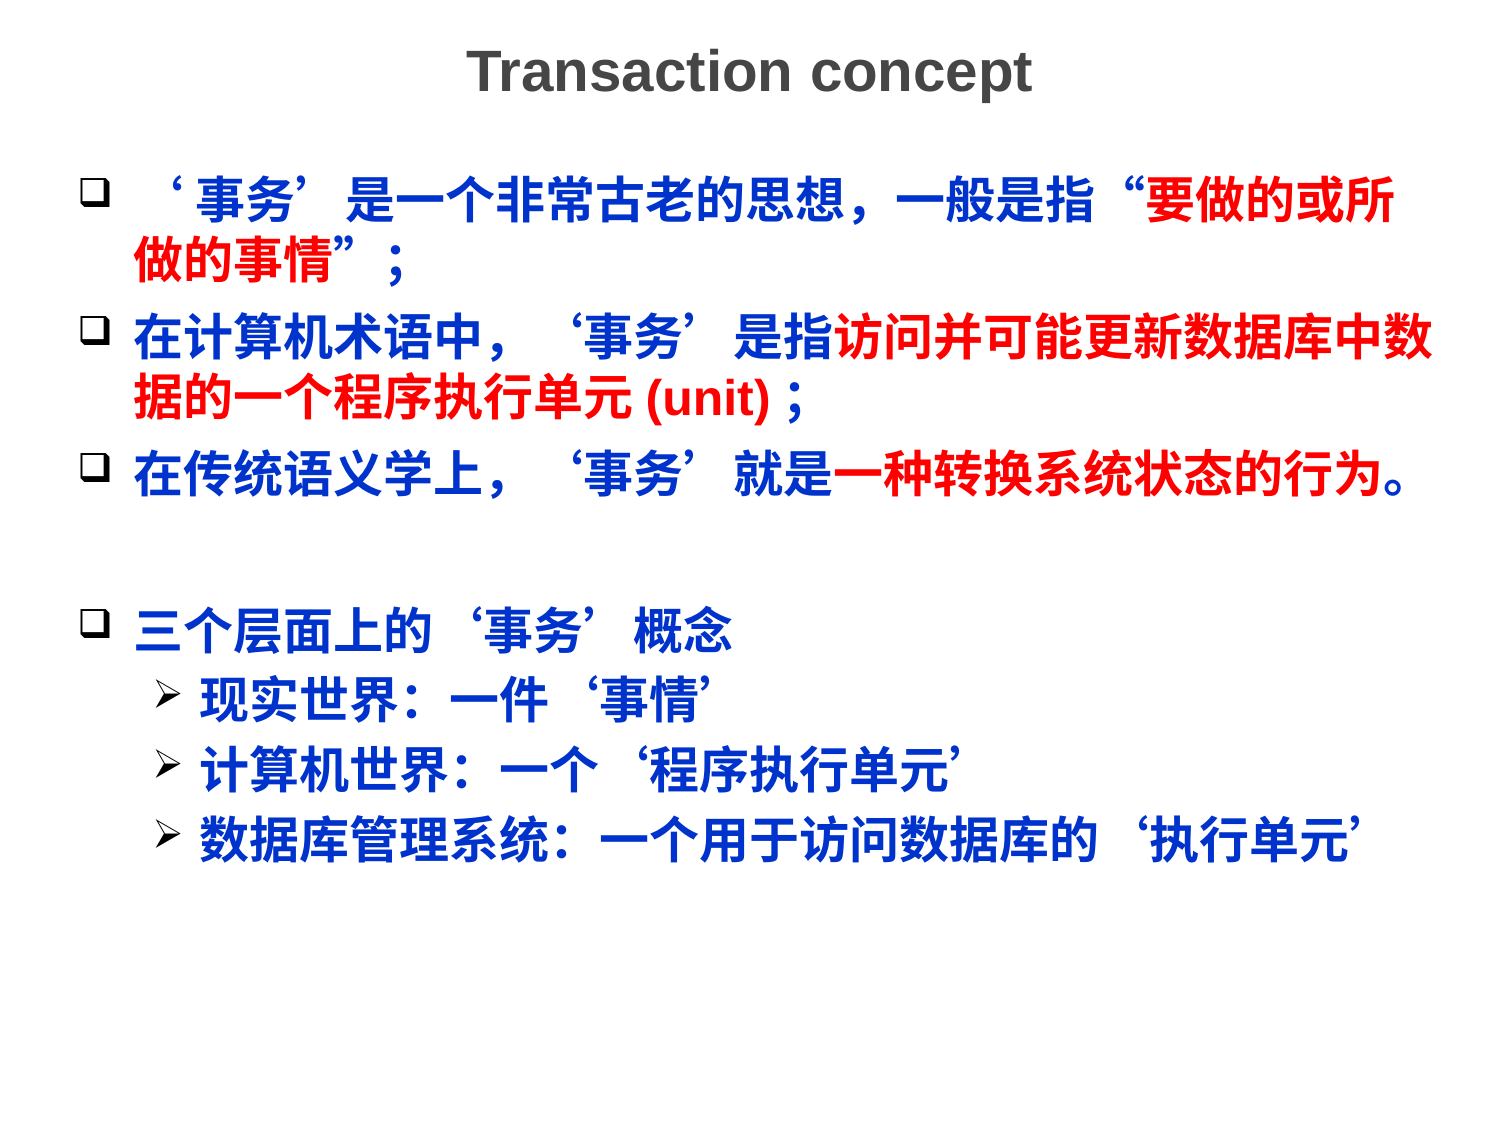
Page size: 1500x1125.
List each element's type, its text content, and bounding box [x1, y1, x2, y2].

text_box ‘事务’是一个非常古老的思想，一般是指“要做的或所做的事情”； 在计算机术语中，‘事务’是指访问并可能更新数据库中数据的一个程序执行单元(unit)； 在传统语义学上，‘事务’就是一种转换系统状态的行为。 三个层面上的‘事务’概念 现实世界：一件‘事情’ 计算机世界：一个‘程序执行单元’ 数据库管理系统：一个用于访问数据库的‘执行单元’ [62, 160, 1450, 877]
text_box Transaction concept [74, 25, 1425, 111]
